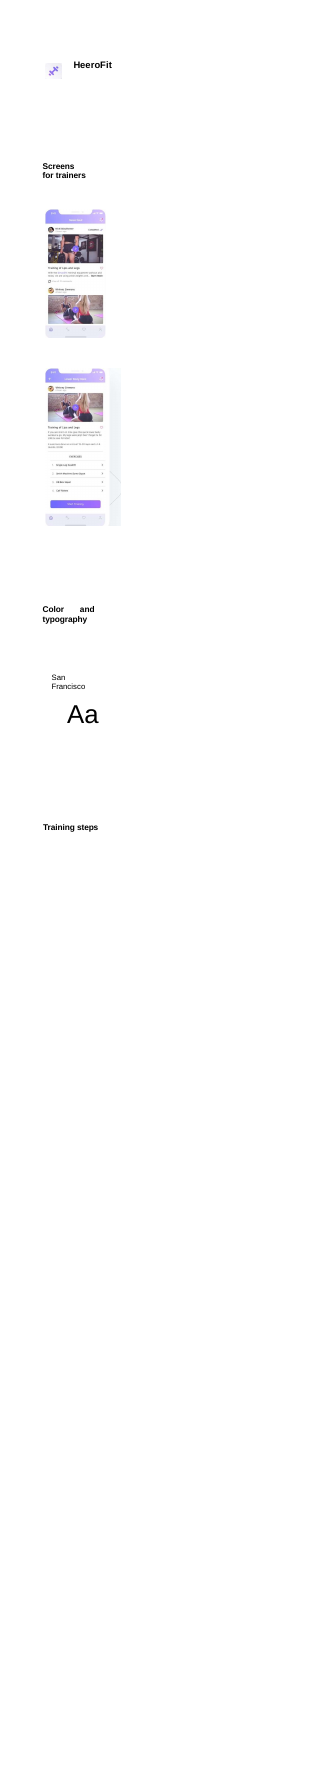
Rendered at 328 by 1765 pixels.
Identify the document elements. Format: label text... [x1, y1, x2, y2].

text_box San Francisco Aa [51, 673, 100, 745]
text_box Screens for trainers [42, 161, 93, 184]
picture [45, 209, 107, 338]
picture [45, 62, 62, 79]
text_box Color and typography [42, 605, 95, 629]
text_box Training steps [43, 823, 105, 837]
picture [45, 368, 122, 527]
text_box HeeroFit [73, 60, 119, 74]
